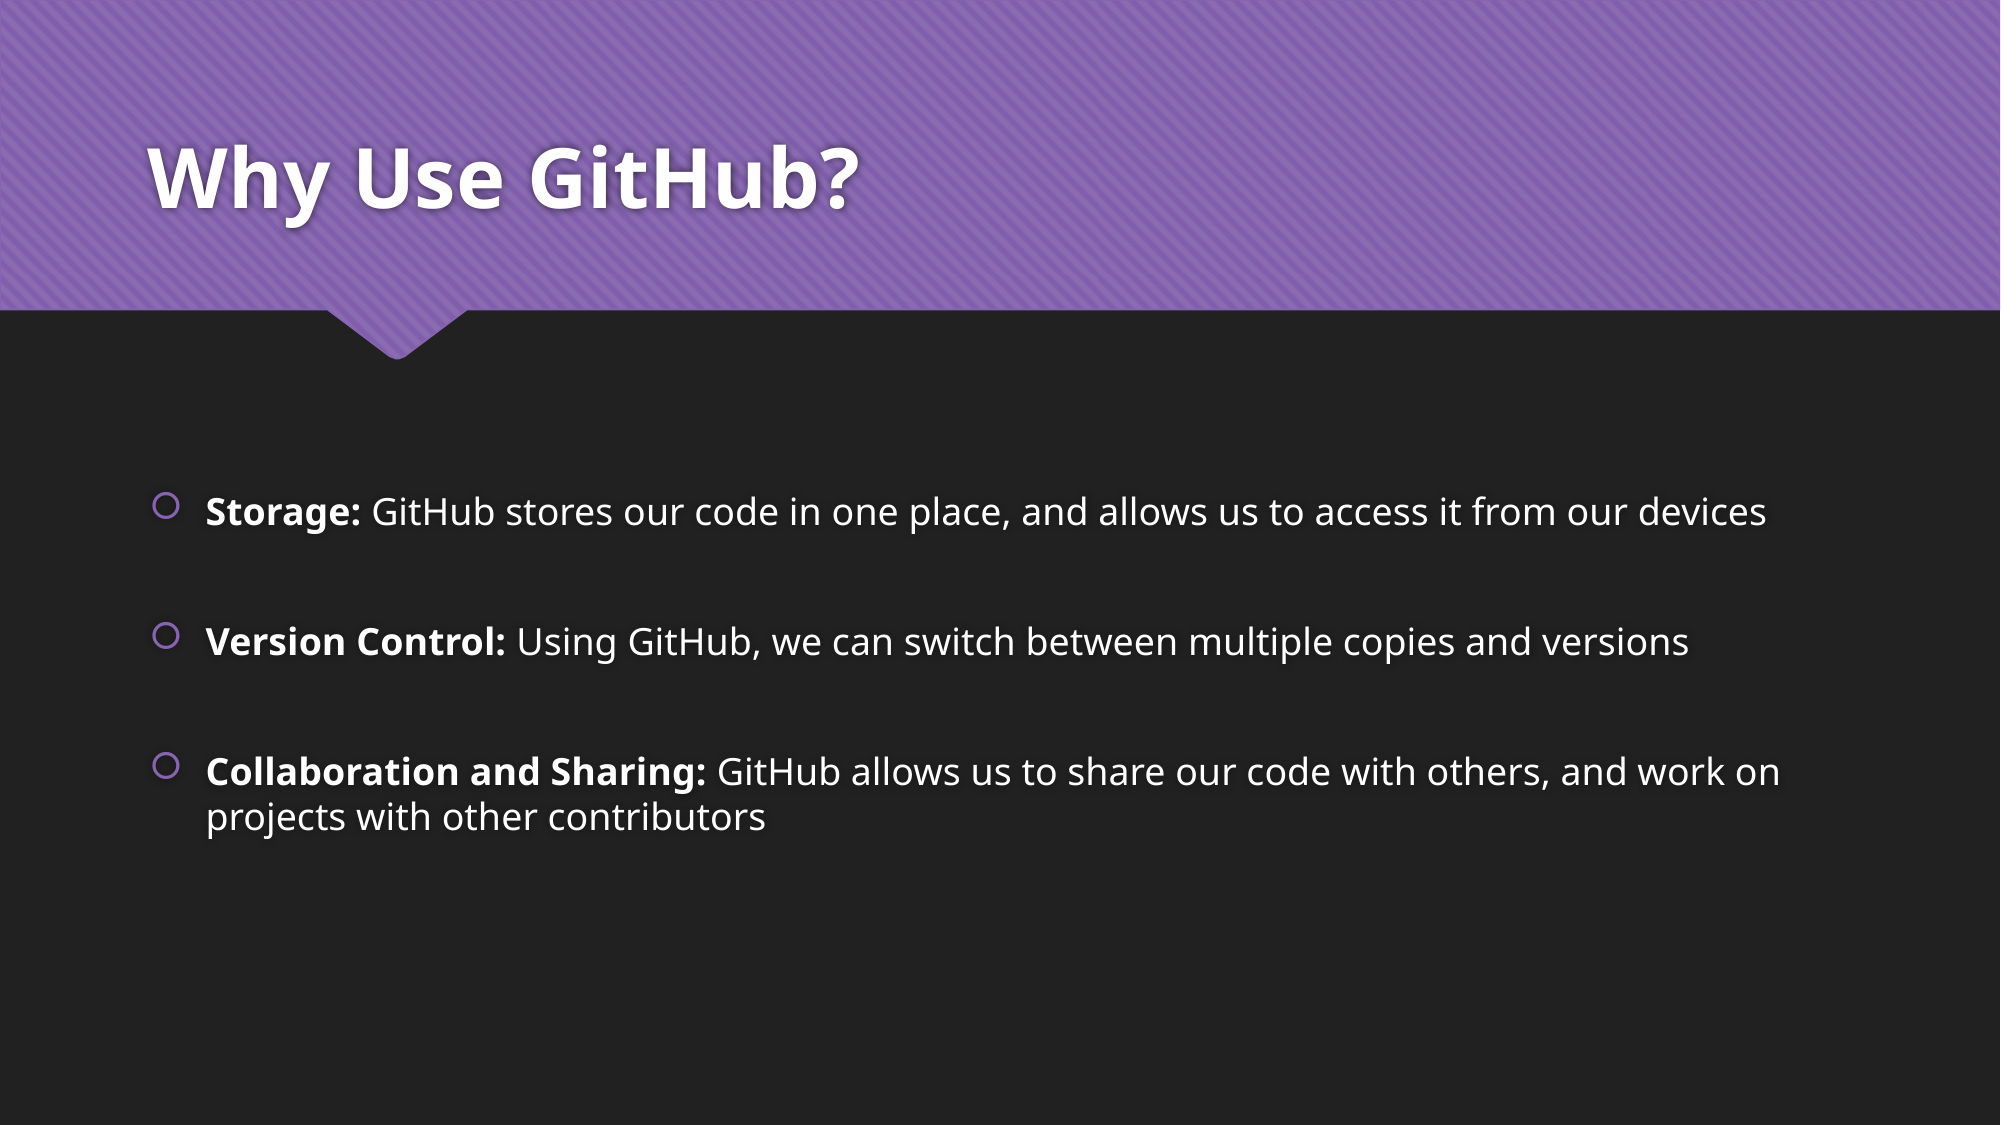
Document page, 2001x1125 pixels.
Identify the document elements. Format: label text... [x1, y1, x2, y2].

list Storage: GitHub stores our code in one place, and allows us to access it from our devices Version Control: Using GitHub, we can switch between multiple copies and versions Collaboration and Sharing: GitHub allows us to share our code with others, and work on projects with other contributors [134, 364, 1866, 962]
title Why Use GitHub? [132, 73, 1868, 233]
